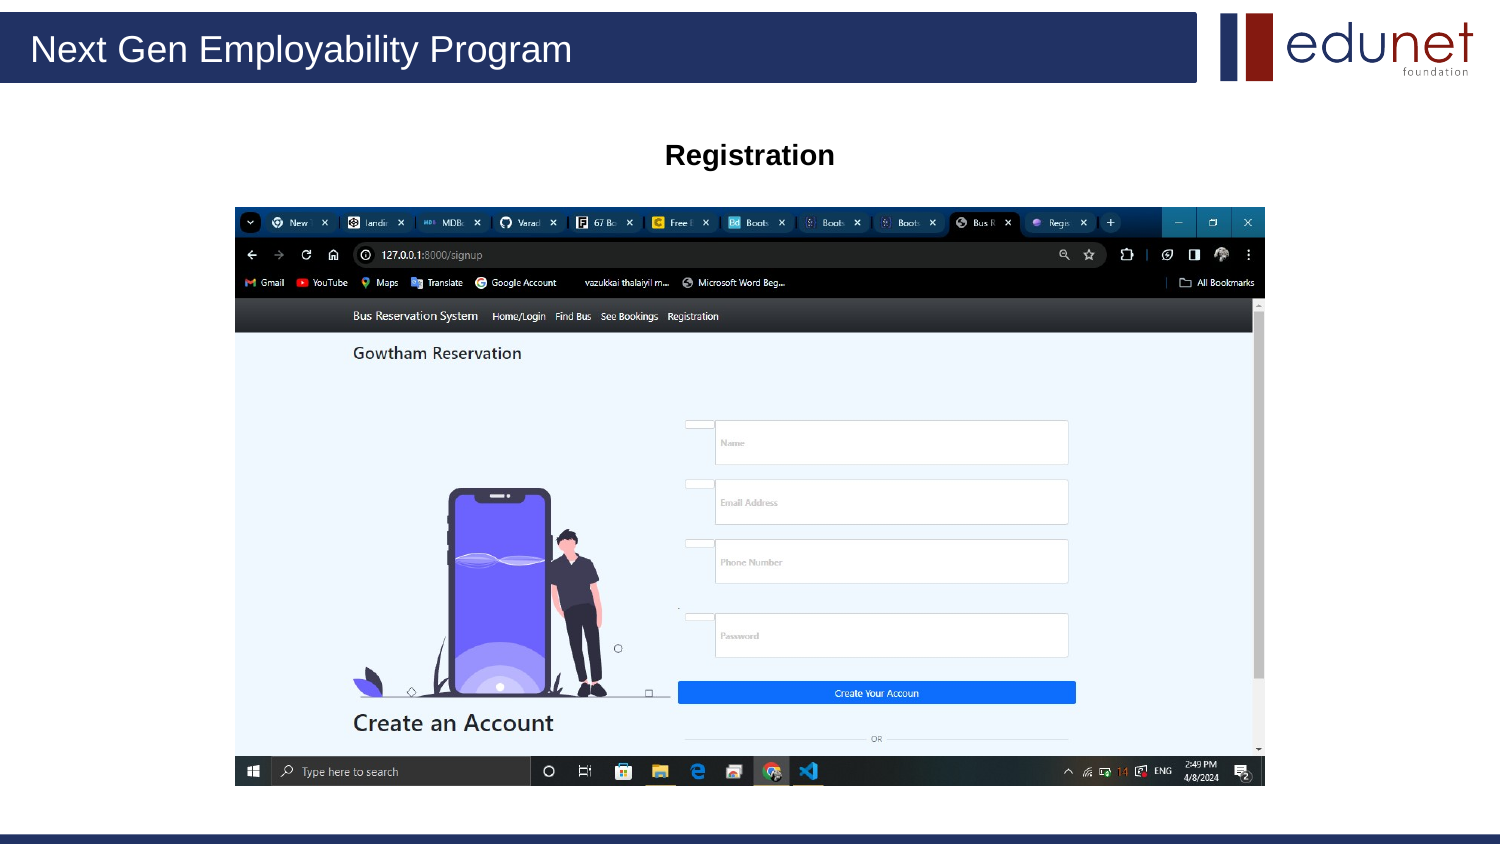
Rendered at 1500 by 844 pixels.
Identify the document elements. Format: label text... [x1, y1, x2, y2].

title Registration [103, 98, 1397, 208]
picture [1279, 14, 1482, 83]
picture [235, 207, 1265, 787]
